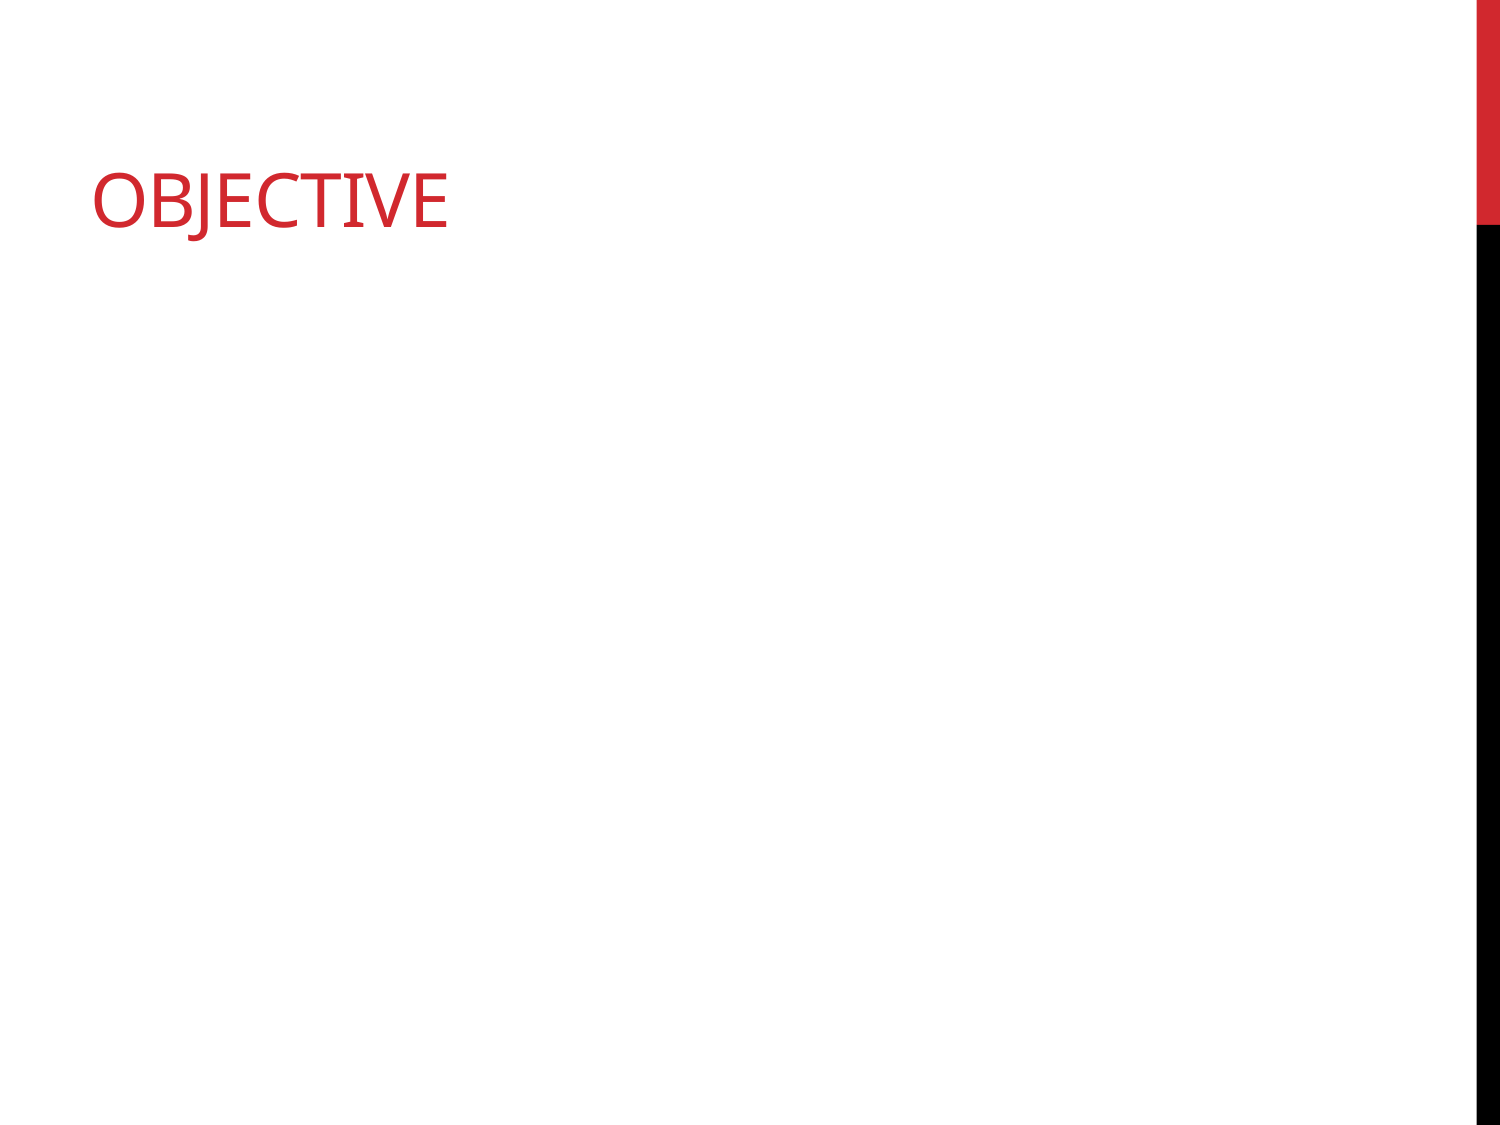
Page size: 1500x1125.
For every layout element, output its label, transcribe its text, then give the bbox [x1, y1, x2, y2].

title objective [75, 25, 1025, 250]
